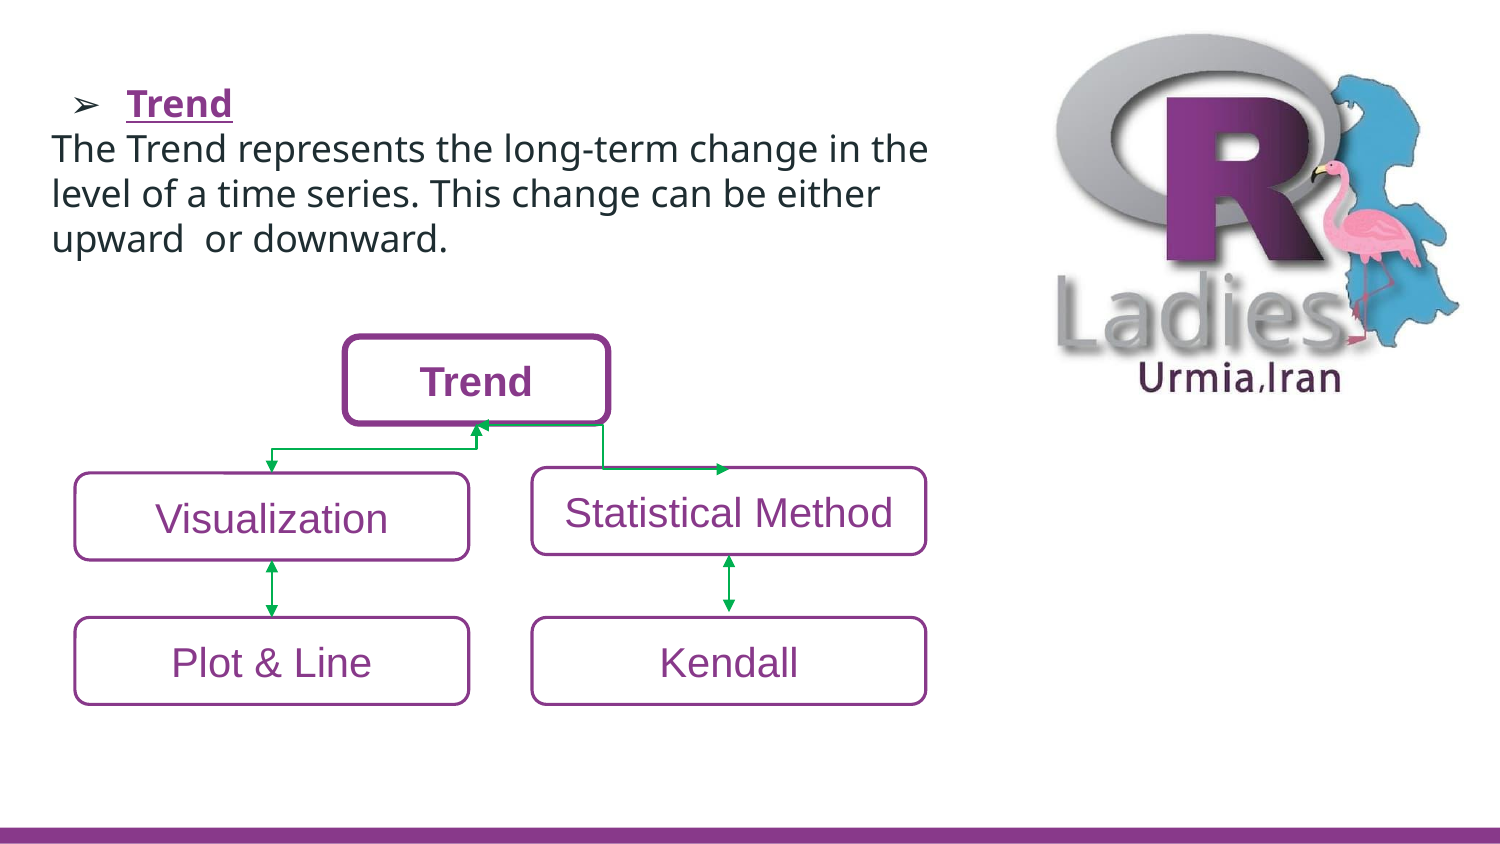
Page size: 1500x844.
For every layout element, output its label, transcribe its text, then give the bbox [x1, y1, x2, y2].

text_box Trend The Trend represents the long-term change in the level of a time series. This change can be either upward or downward. [36, 65, 967, 276]
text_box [74, 336, 927, 705]
picture [999, 0, 1464, 465]
